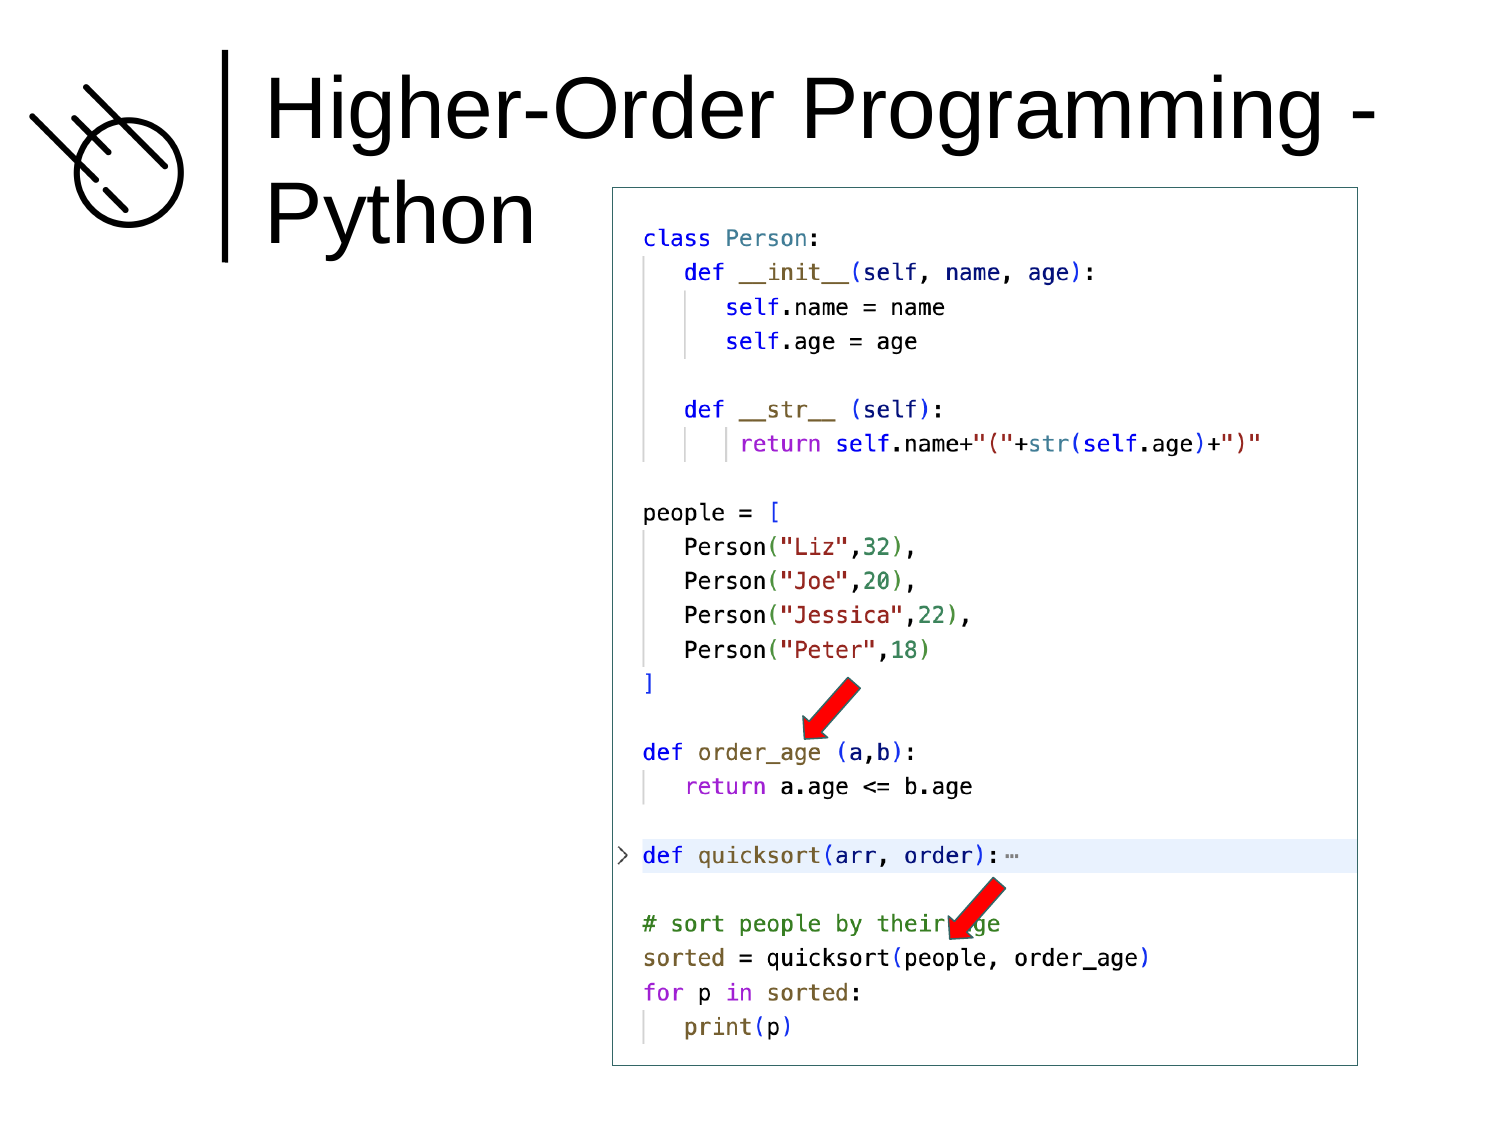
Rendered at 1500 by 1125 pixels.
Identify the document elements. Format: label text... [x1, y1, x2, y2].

picture [0, 49, 213, 263]
picture [612, 187, 1358, 1066]
title Higher-Order Programming - Python [249, 31, 1400, 282]
